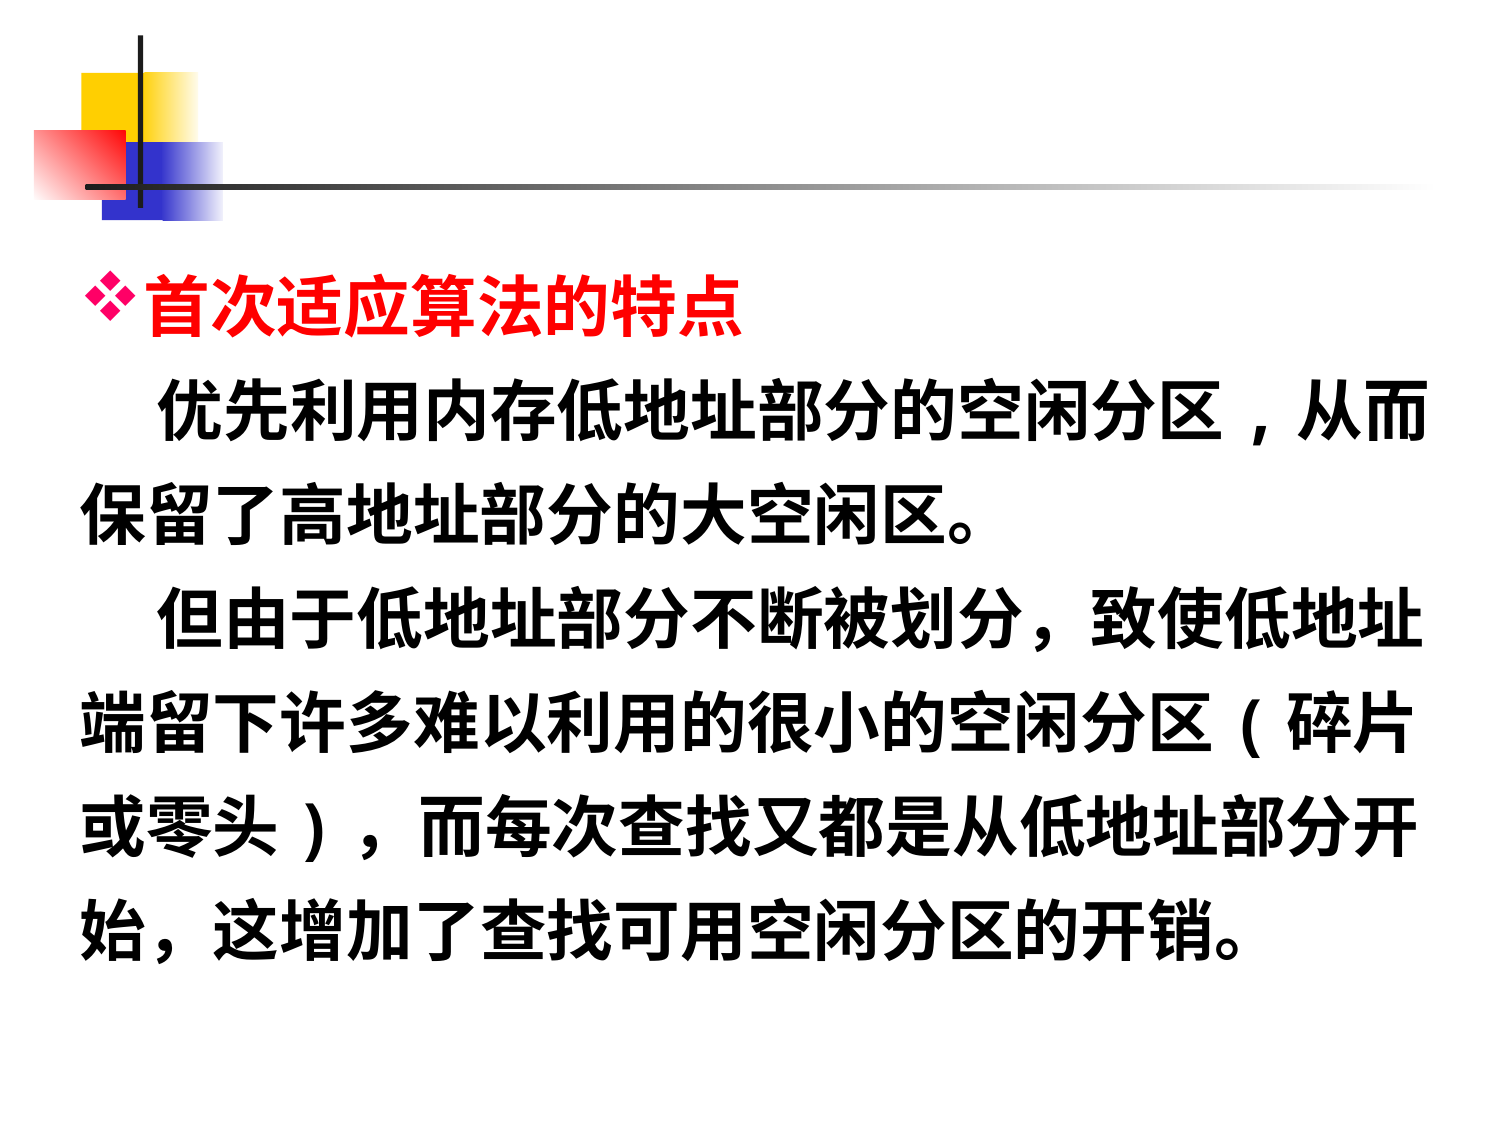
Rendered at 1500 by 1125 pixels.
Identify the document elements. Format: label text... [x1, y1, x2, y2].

text_box 首次适应算法的特点 优先利用内存低地址部分的空闲分区,从而保留了高地址部分的大空闲区。 但由于低地址部分不断被划分，致使低地址端留下许多难以利用的很小的空闲分区(碎片或零头)，而每次查找又都是从低地址部分开始，这增加了查找可用空闲分区的开销。 [64, 233, 1447, 976]
